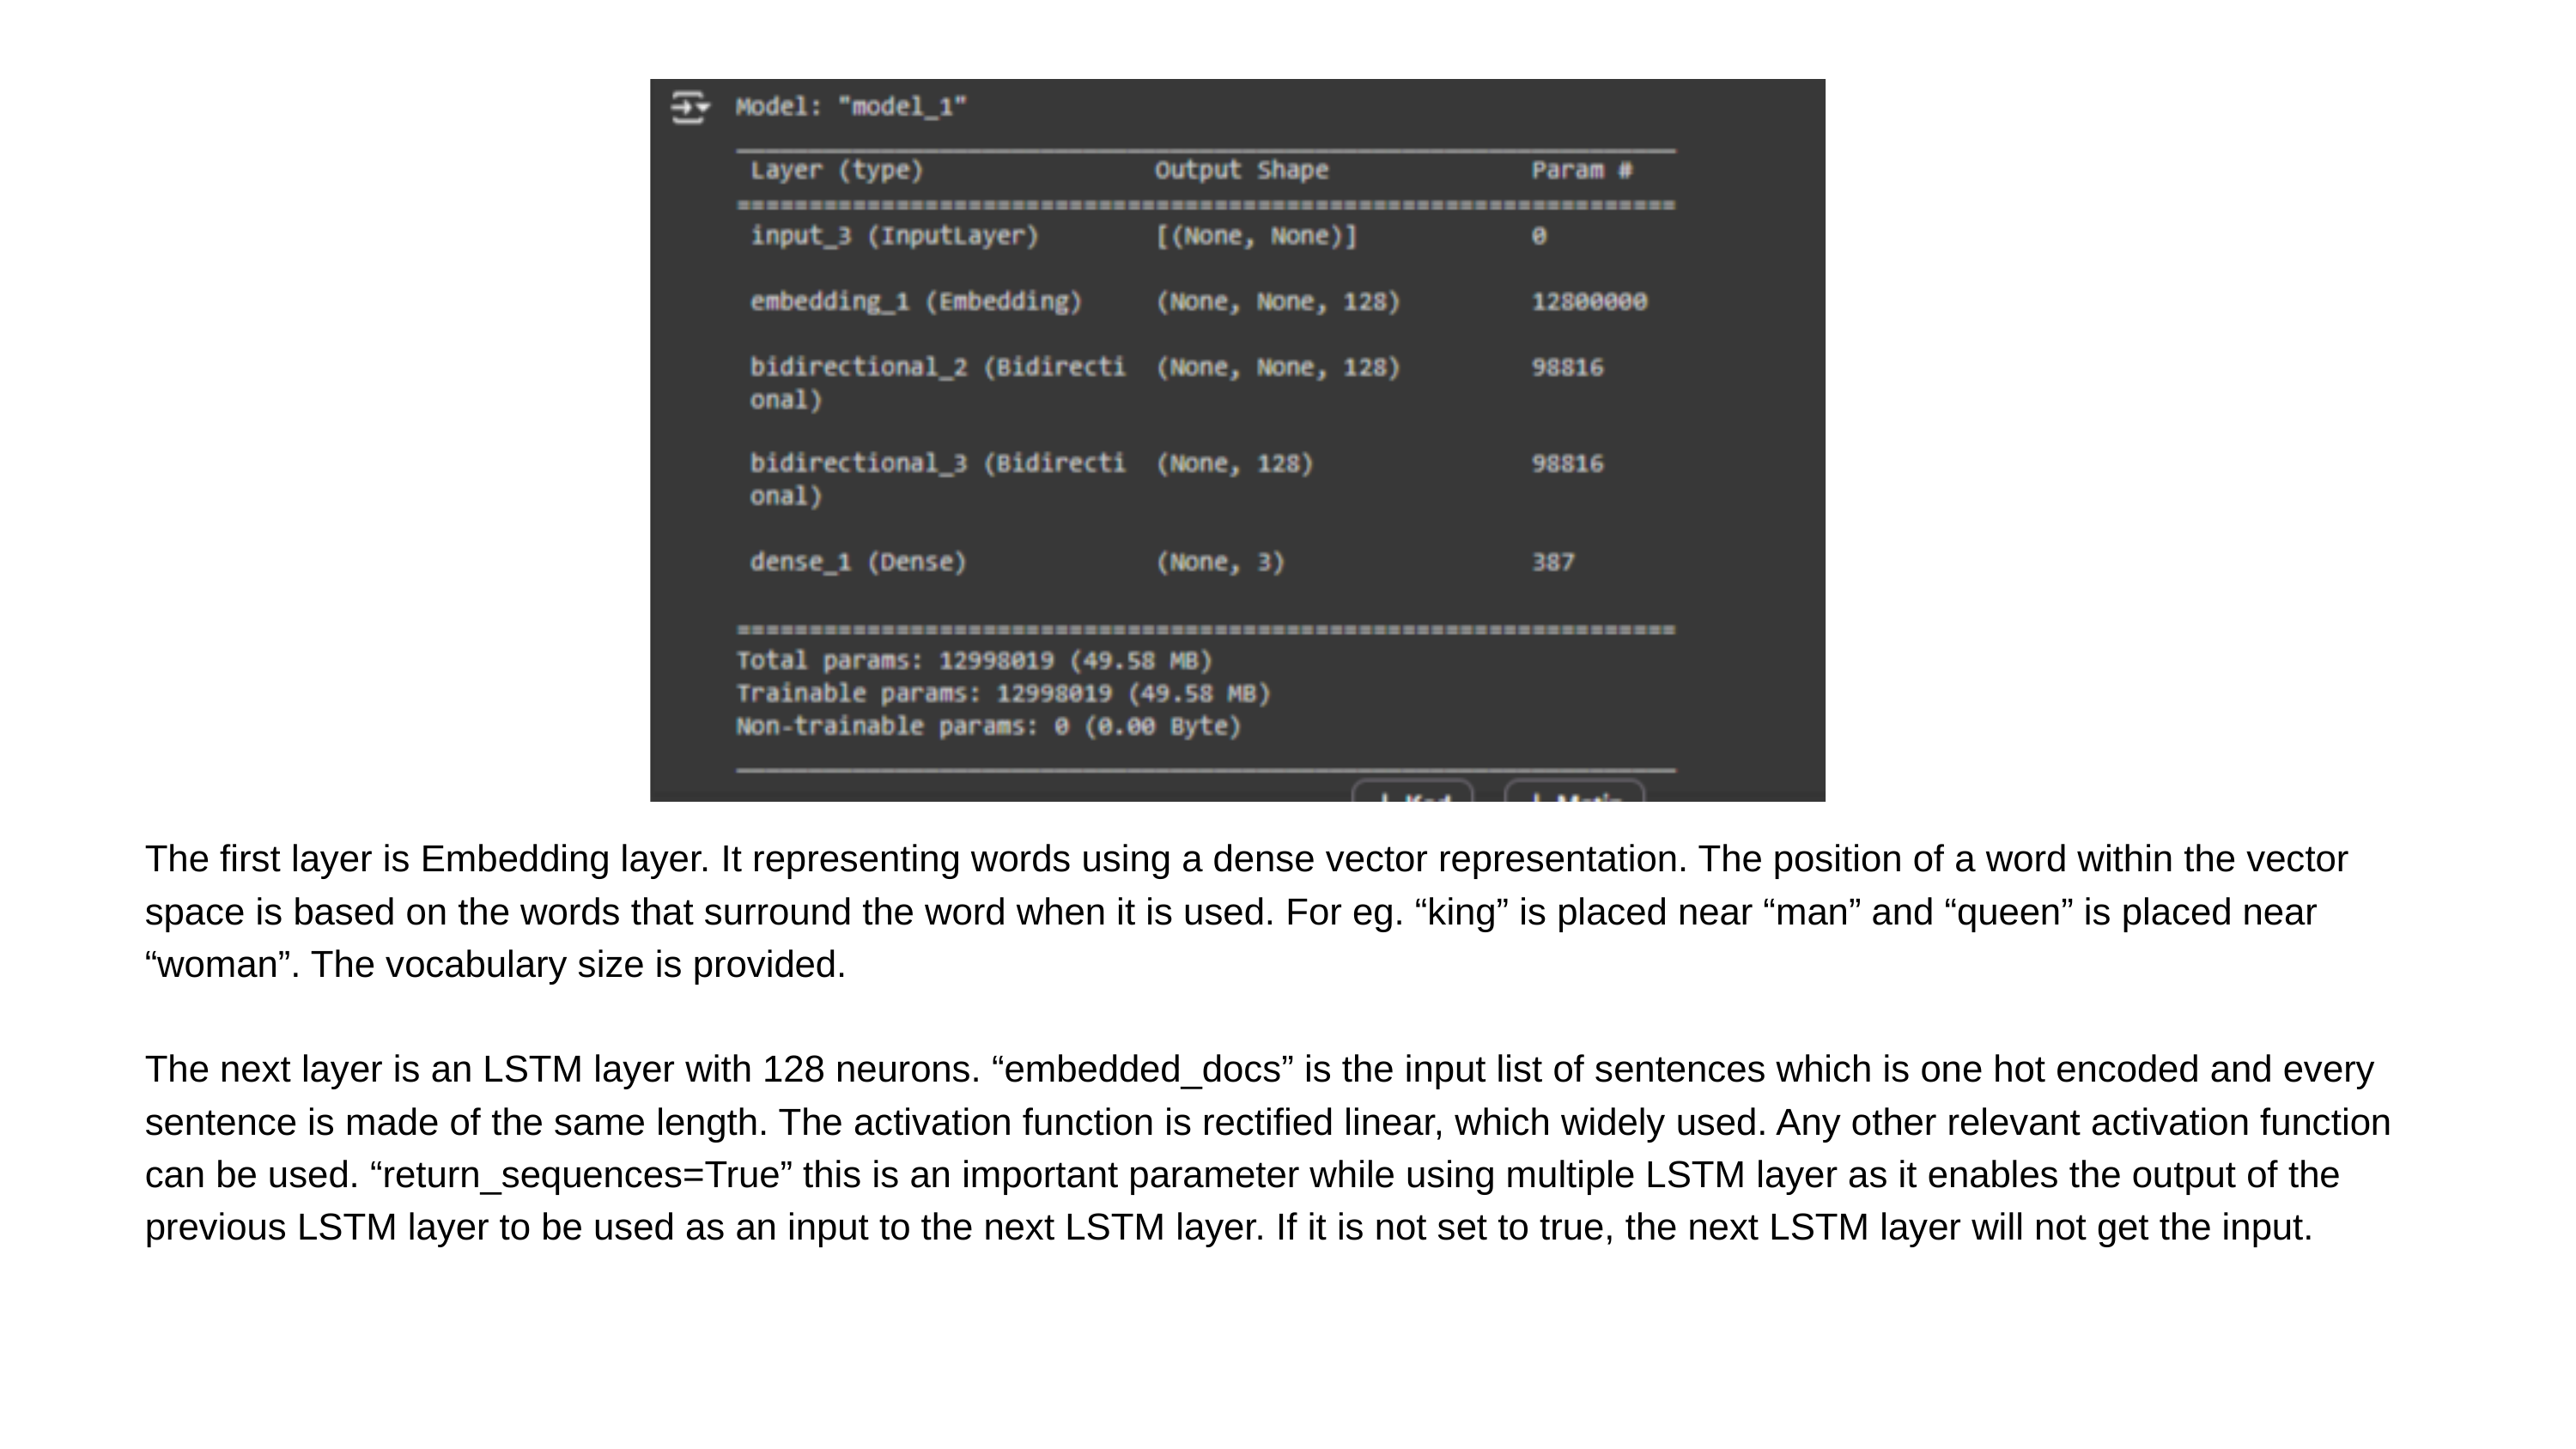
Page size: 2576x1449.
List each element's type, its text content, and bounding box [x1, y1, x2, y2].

text_box [650, 79, 1826, 803]
text_box The first layer is Embedding layer. It representing words using a dense vector representation. The position of a word within the vector space is based on the words that surround the word when it is used. For eg. “king” is placed near “man” and “queen” is placed near “woman”. The vocabulary size is provided. The next layer is an LSTM layer with 128 neurons. “embedded_docs” is the input list of sentences which is one hot encoded and every sentence is made of the same length. The activation function is rectified linear, which widely used. Any other relevant activation function can be used. “return_sequences=True” this is an important parameter while using multiple LSTM layer as it enables the output of the previous LSTM layer to be used as an input to the next LSTM layer. If it is not set to true, the next LSTM layer will not get the input. [144, 827, 2461, 1248]
